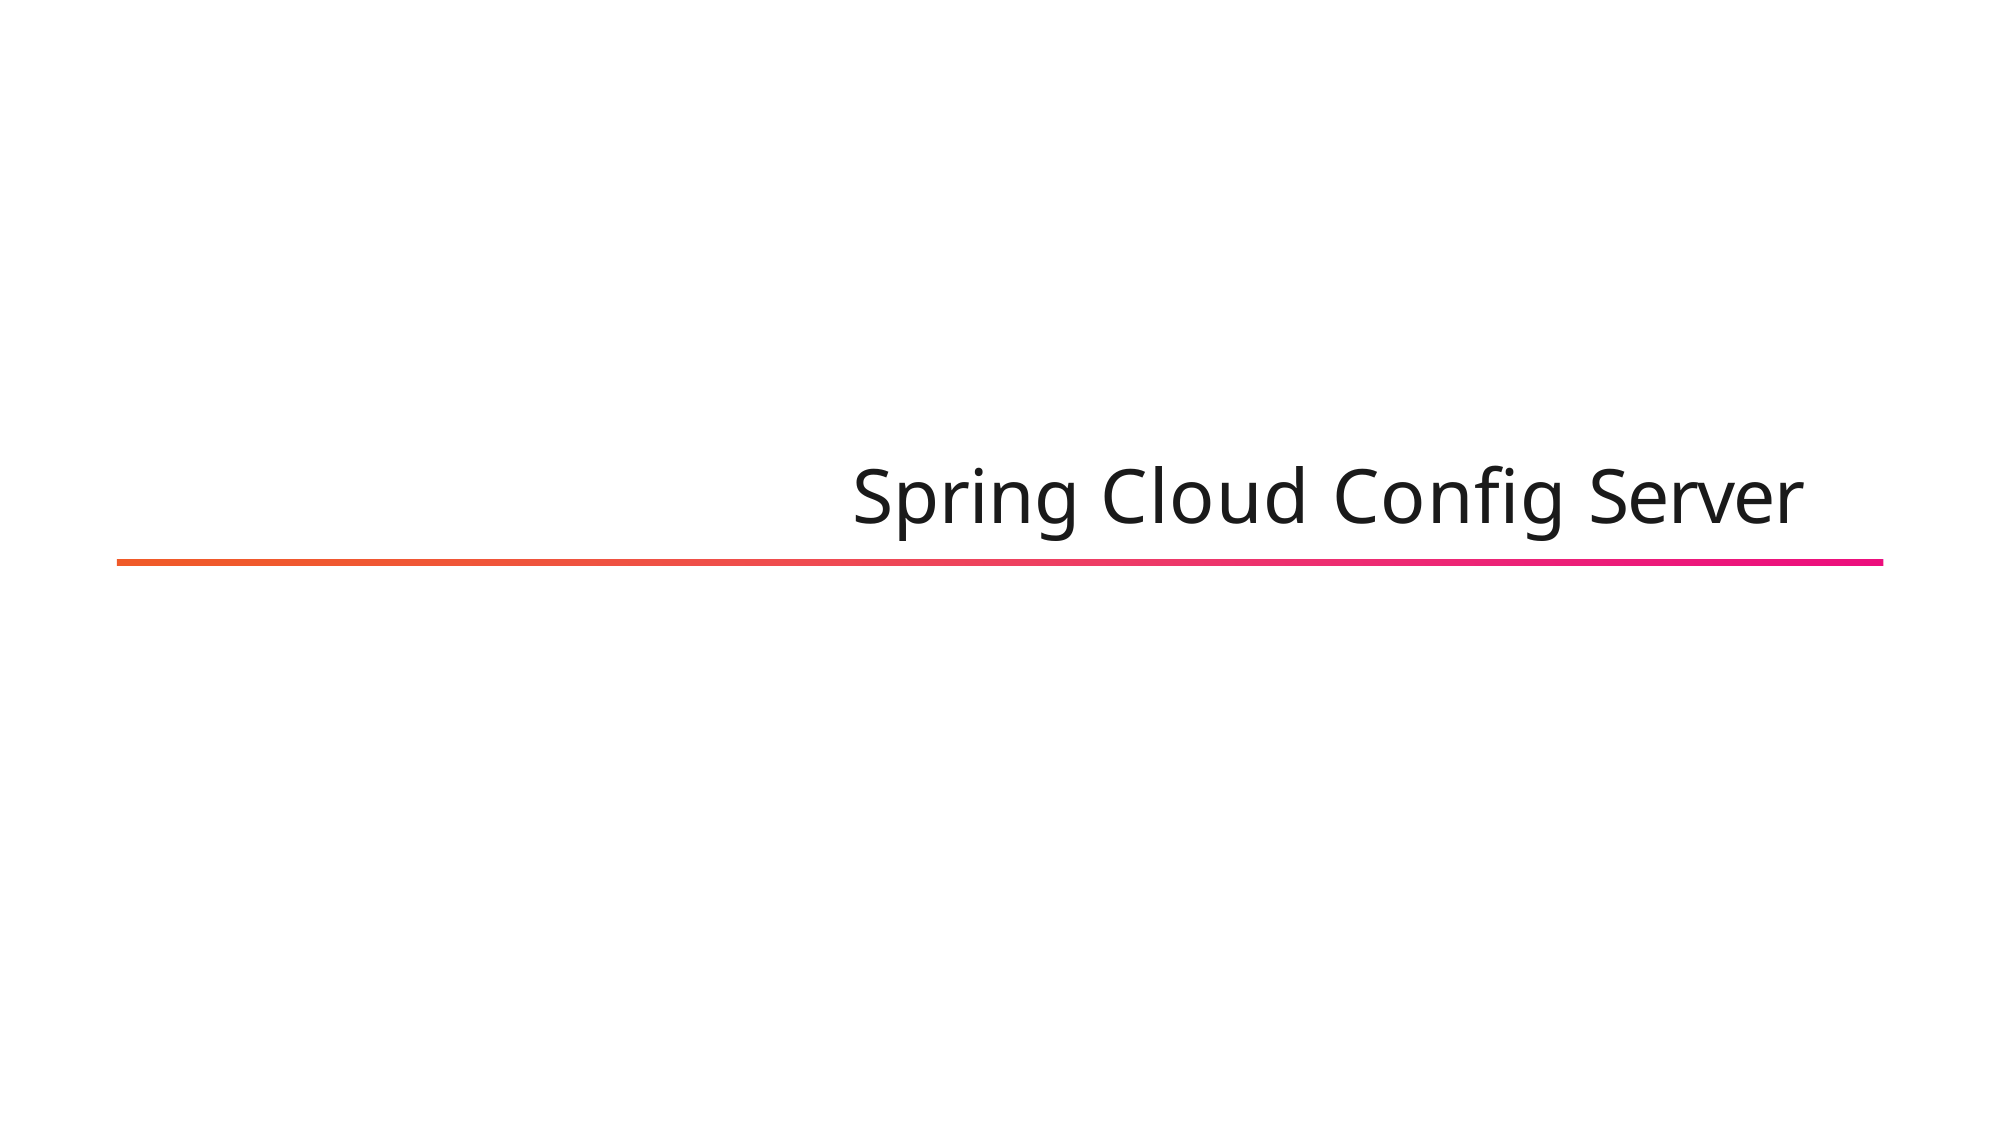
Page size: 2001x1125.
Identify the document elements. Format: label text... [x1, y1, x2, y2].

text_box [116, 559, 850, 566]
title Spring Cloud Config Server [850, 446, 1871, 636]
text_box [1871, 559, 1884, 566]
